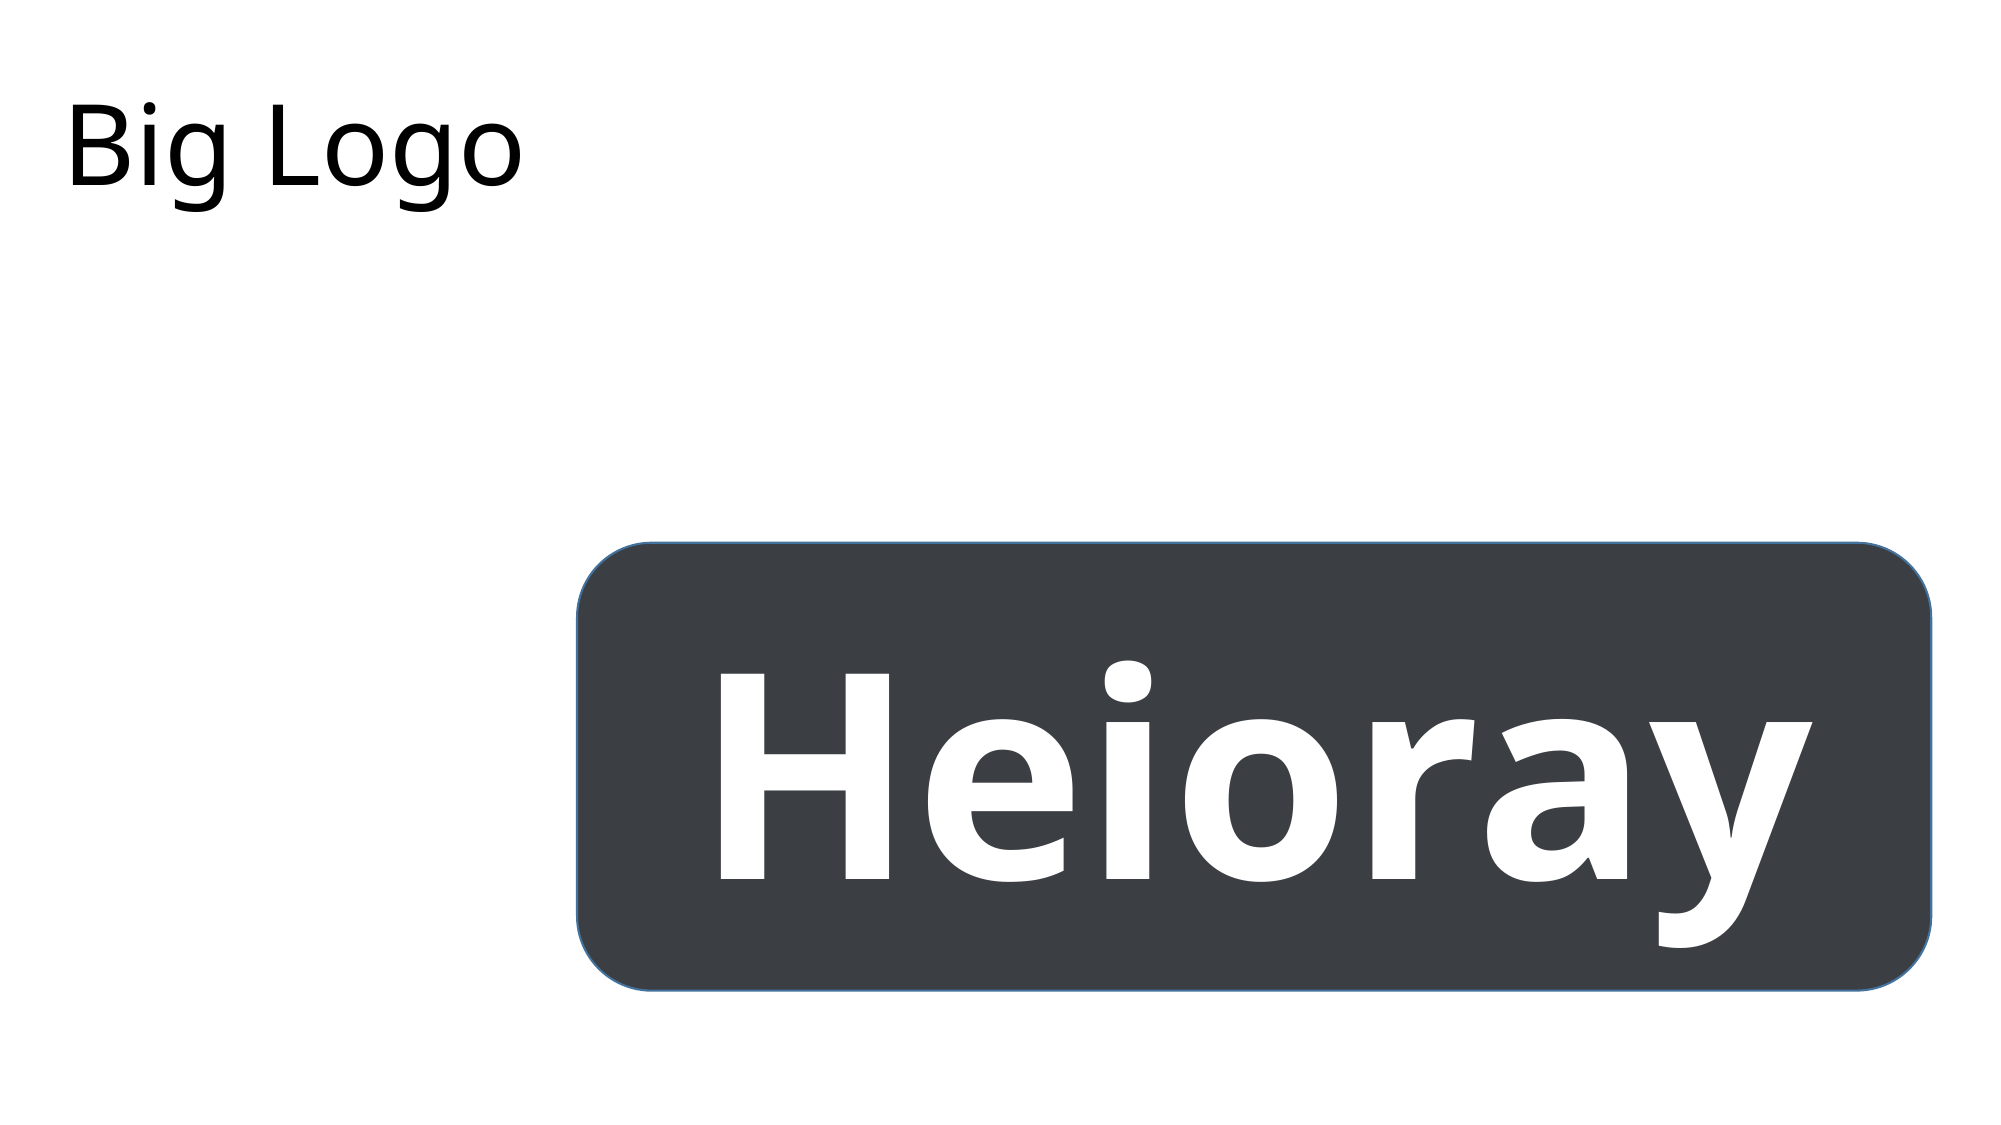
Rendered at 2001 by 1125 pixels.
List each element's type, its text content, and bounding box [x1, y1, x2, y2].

text_box Big Logo [47, 65, 542, 216]
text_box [577, 542, 1932, 991]
